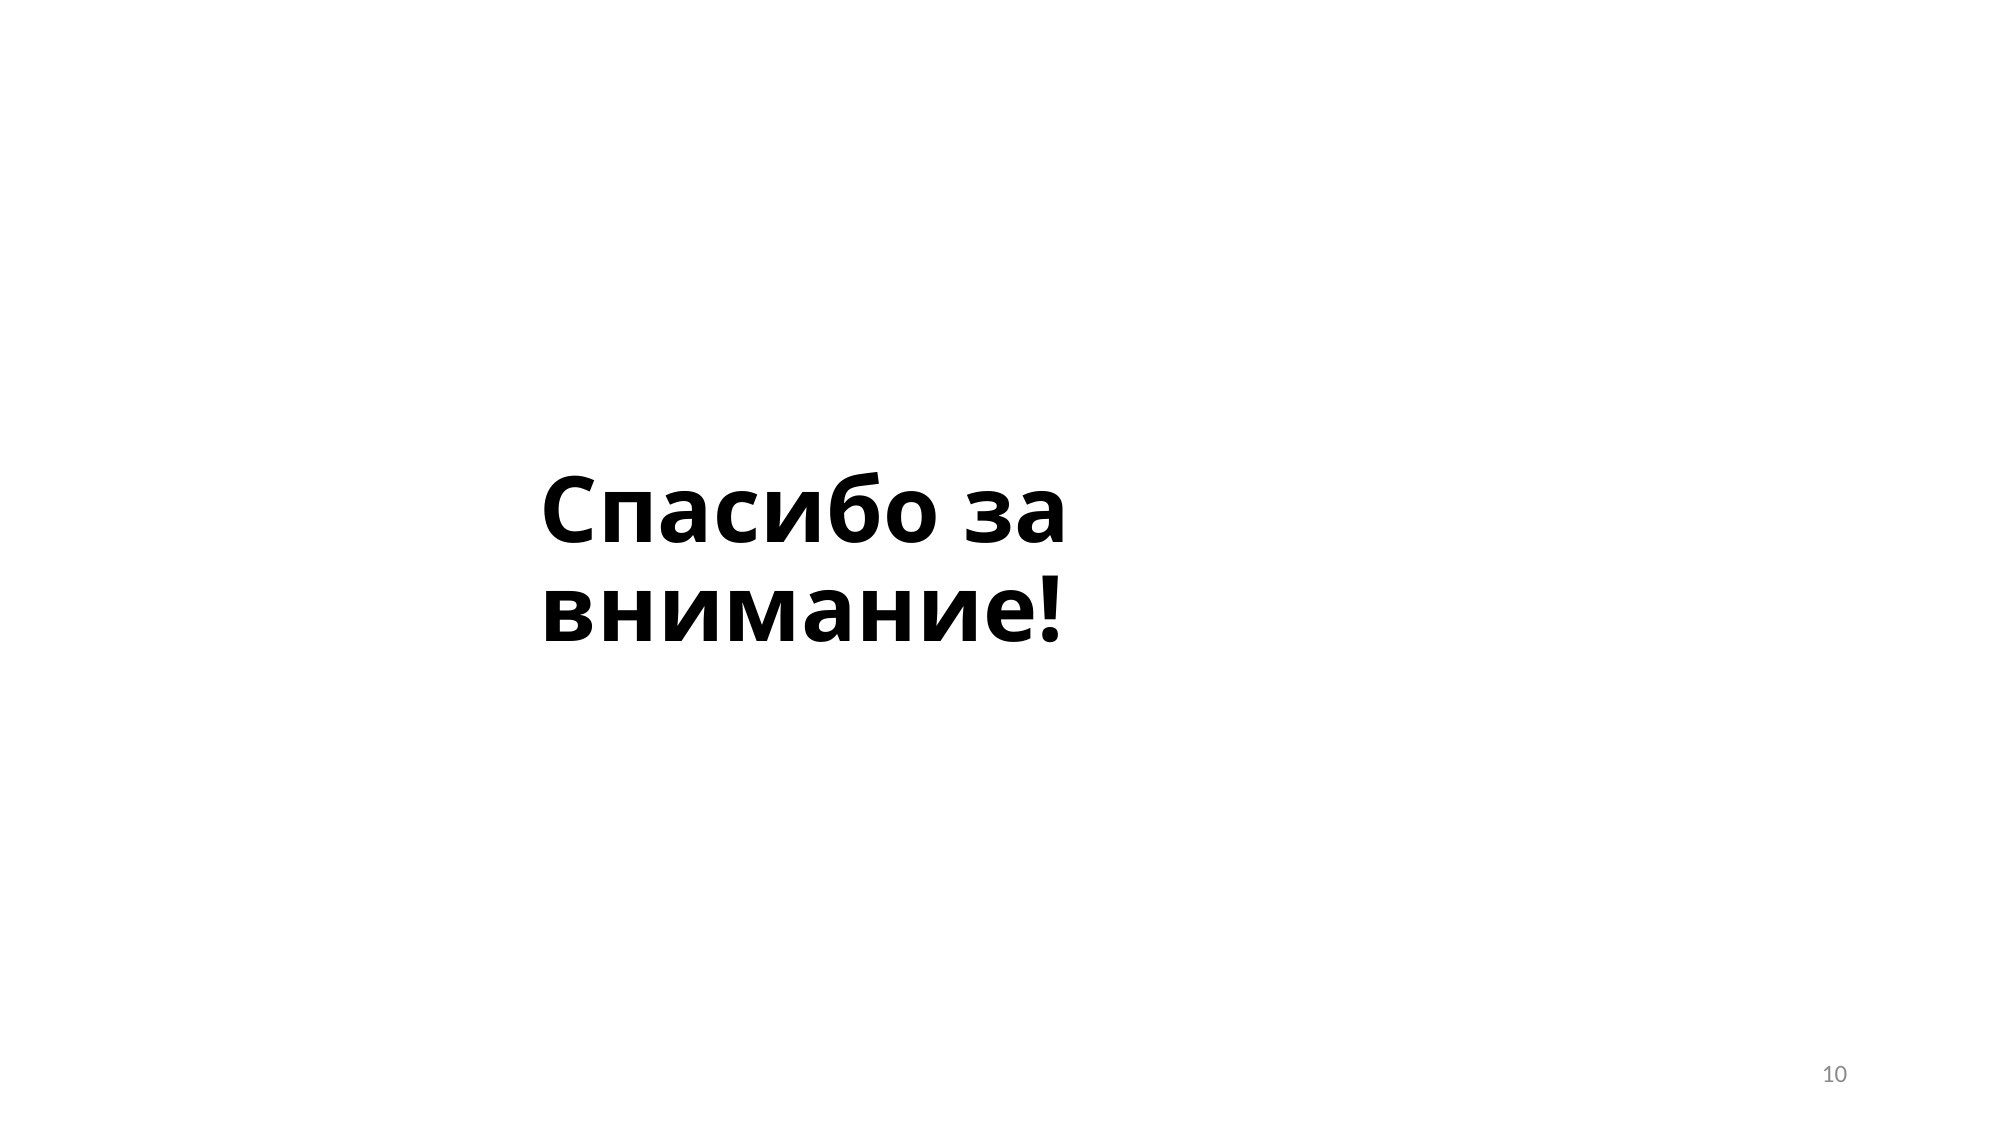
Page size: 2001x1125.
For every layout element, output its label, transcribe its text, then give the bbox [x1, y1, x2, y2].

slide_number 10 [1412, 1042, 1863, 1103]
title Спасибо за внимание! [524, 453, 1476, 672]
